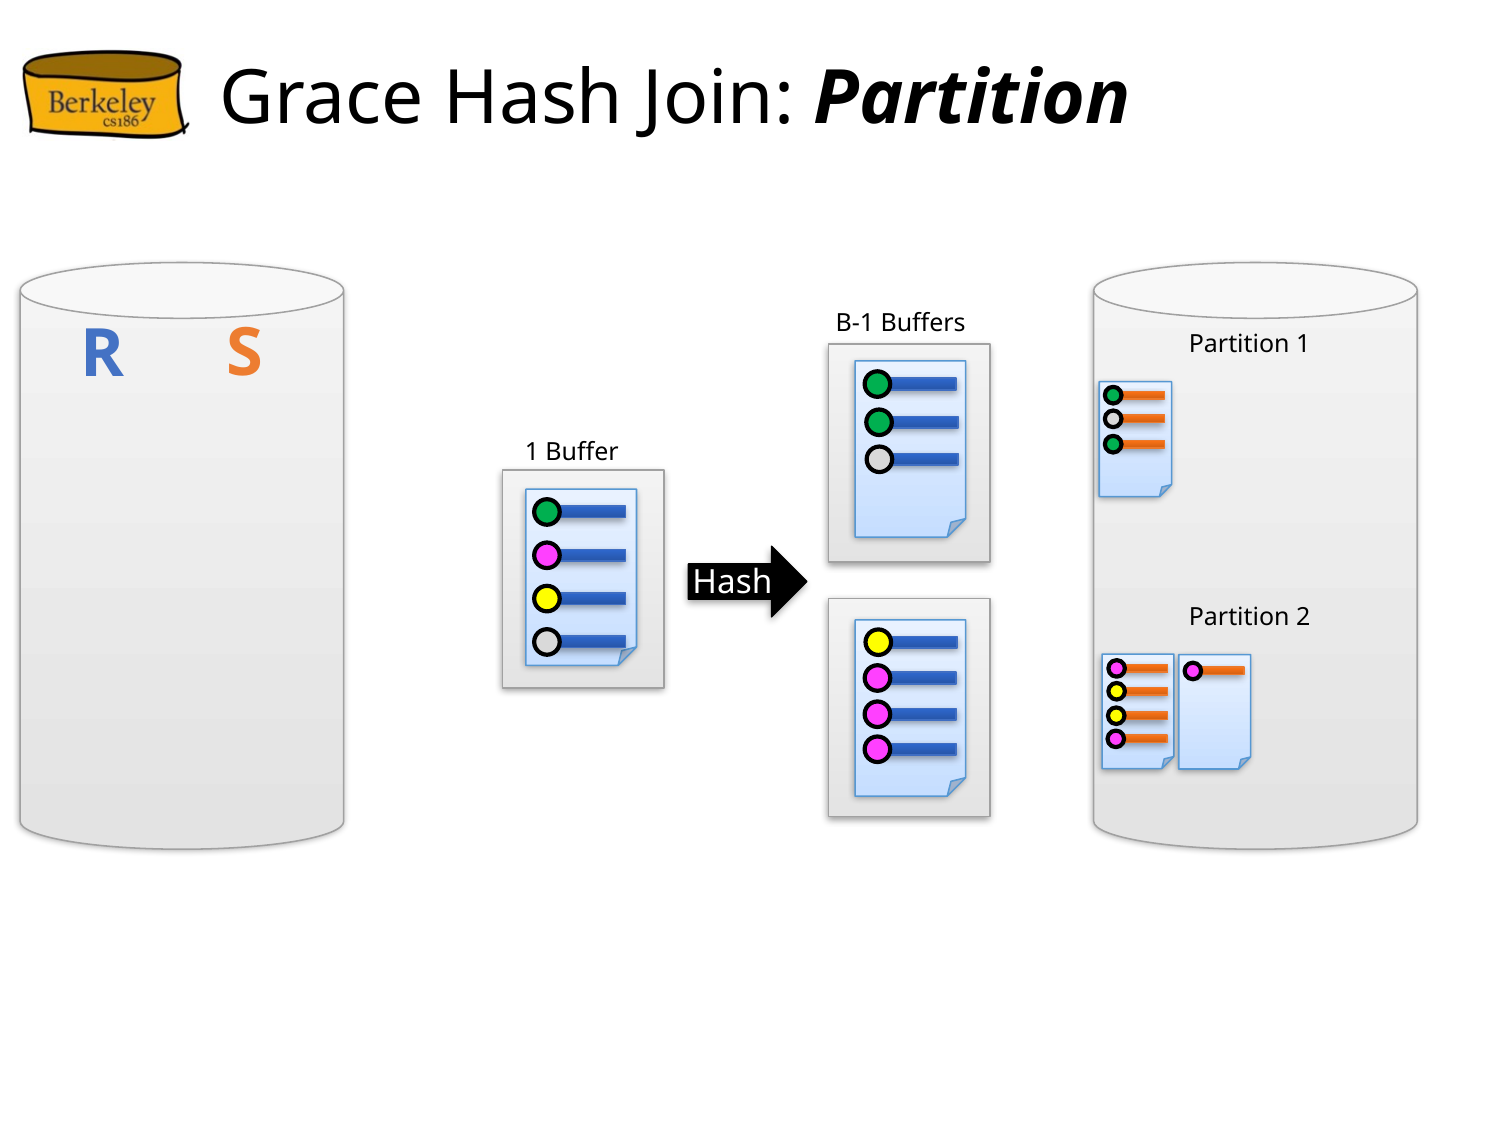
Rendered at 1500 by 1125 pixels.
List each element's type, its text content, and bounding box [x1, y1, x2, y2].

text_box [864, 736, 957, 763]
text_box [533, 498, 626, 525]
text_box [1098, 381, 1172, 497]
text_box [533, 542, 626, 569]
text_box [866, 446, 959, 473]
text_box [533, 628, 626, 655]
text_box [685, 546, 807, 618]
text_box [828, 298, 991, 817]
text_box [1101, 653, 1175, 769]
title Grace Hash Join: Partition [211, 0, 1388, 188]
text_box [1093, 262, 1418, 850]
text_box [854, 360, 966, 538]
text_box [533, 585, 626, 612]
picture [22, 48, 190, 141]
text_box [502, 427, 665, 689]
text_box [865, 629, 958, 656]
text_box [1178, 654, 1251, 770]
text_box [864, 701, 957, 728]
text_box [864, 371, 957, 398]
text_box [19, 262, 344, 850]
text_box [854, 619, 966, 797]
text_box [865, 409, 958, 436]
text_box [864, 664, 957, 692]
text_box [525, 488, 637, 666]
